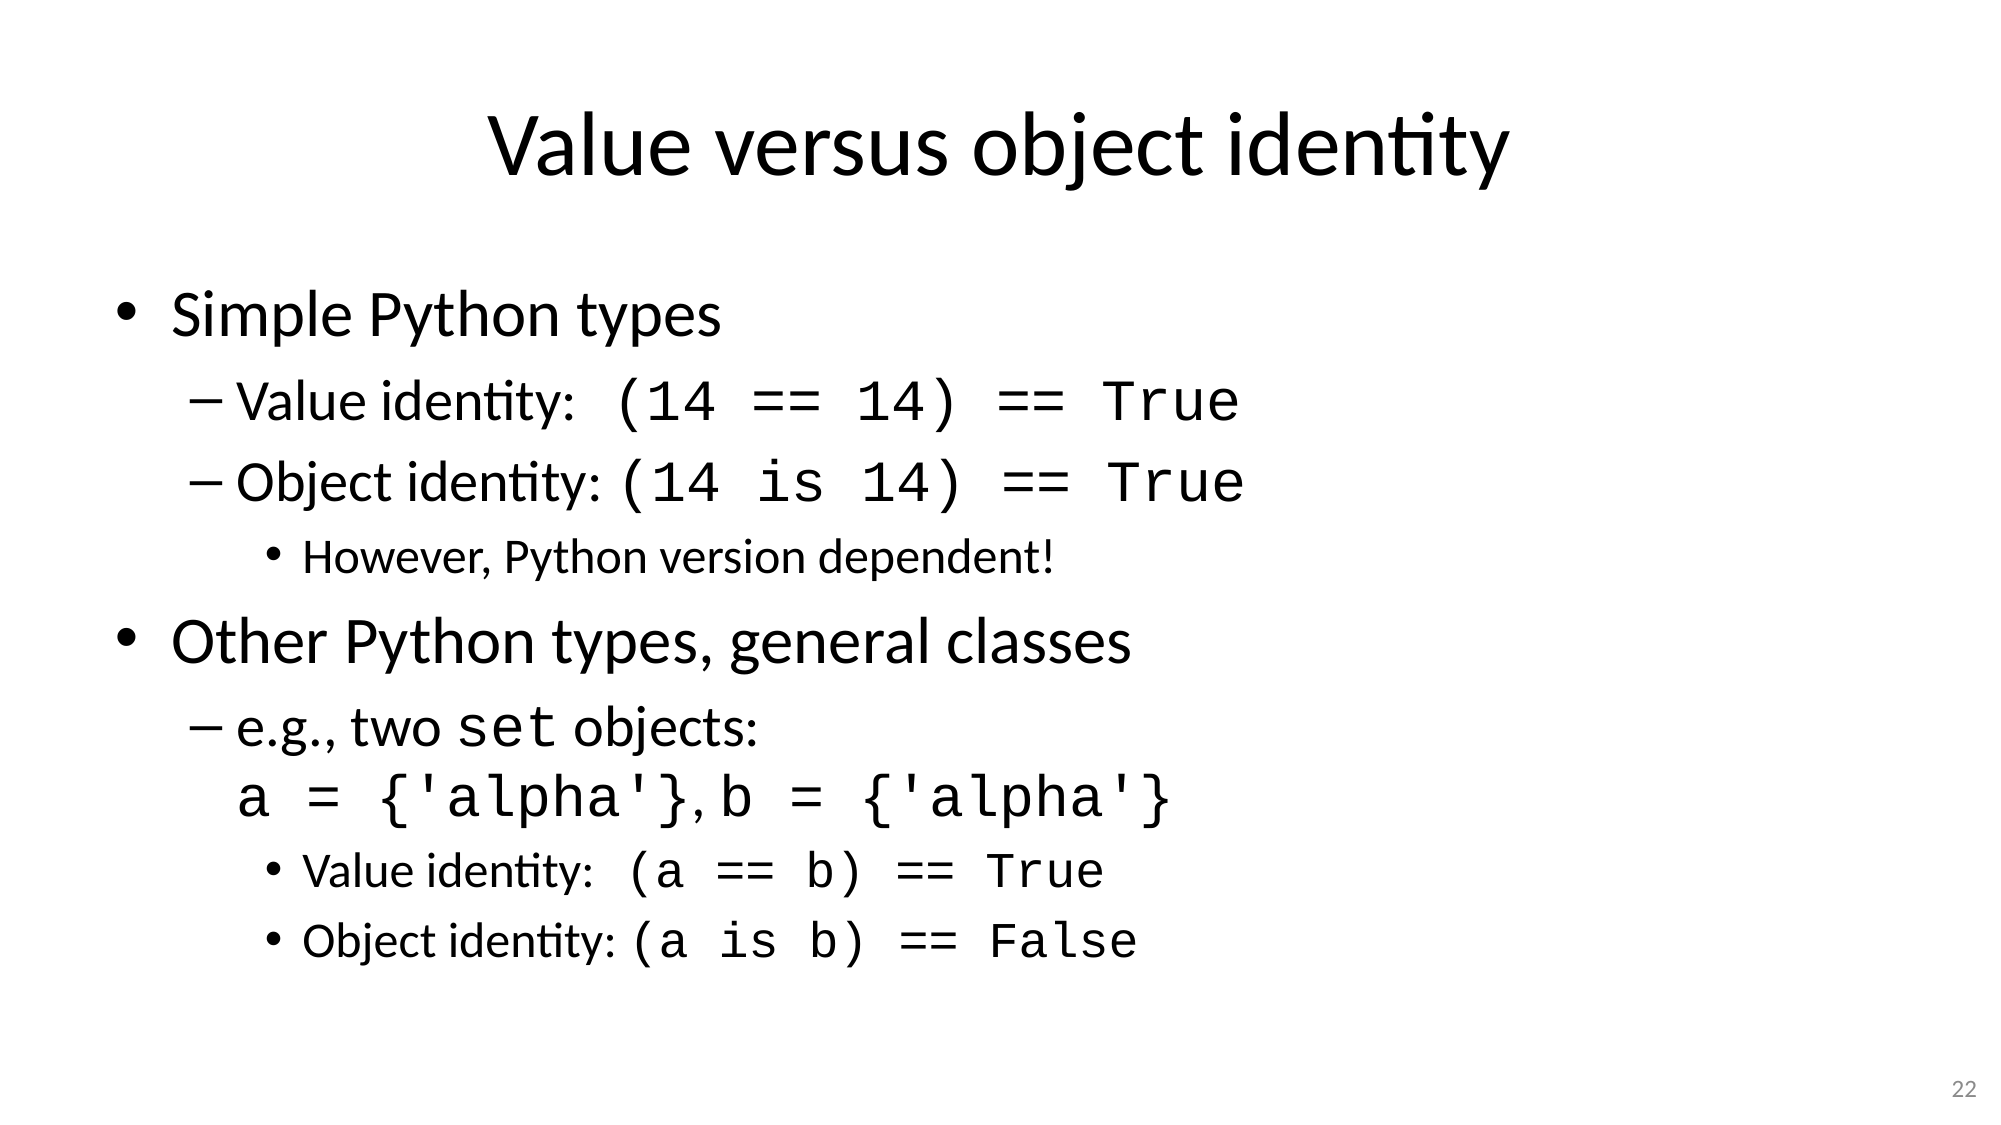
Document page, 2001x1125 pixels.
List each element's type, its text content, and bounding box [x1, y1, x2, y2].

slide_number 22 [1525, 1057, 1993, 1118]
list Simple Python types Value identity: (14 == 14) == True Object identity: (14 is 14) == True However, Python version dependent! Other Python types, general classes e.g., two set objects: a = {'alpha'}, b = {'alpha'} Value identity: (a == b) == True Object identity: (a is b) == False [99, 262, 1900, 1005]
title Value versus object identity [99, 45, 1900, 233]
